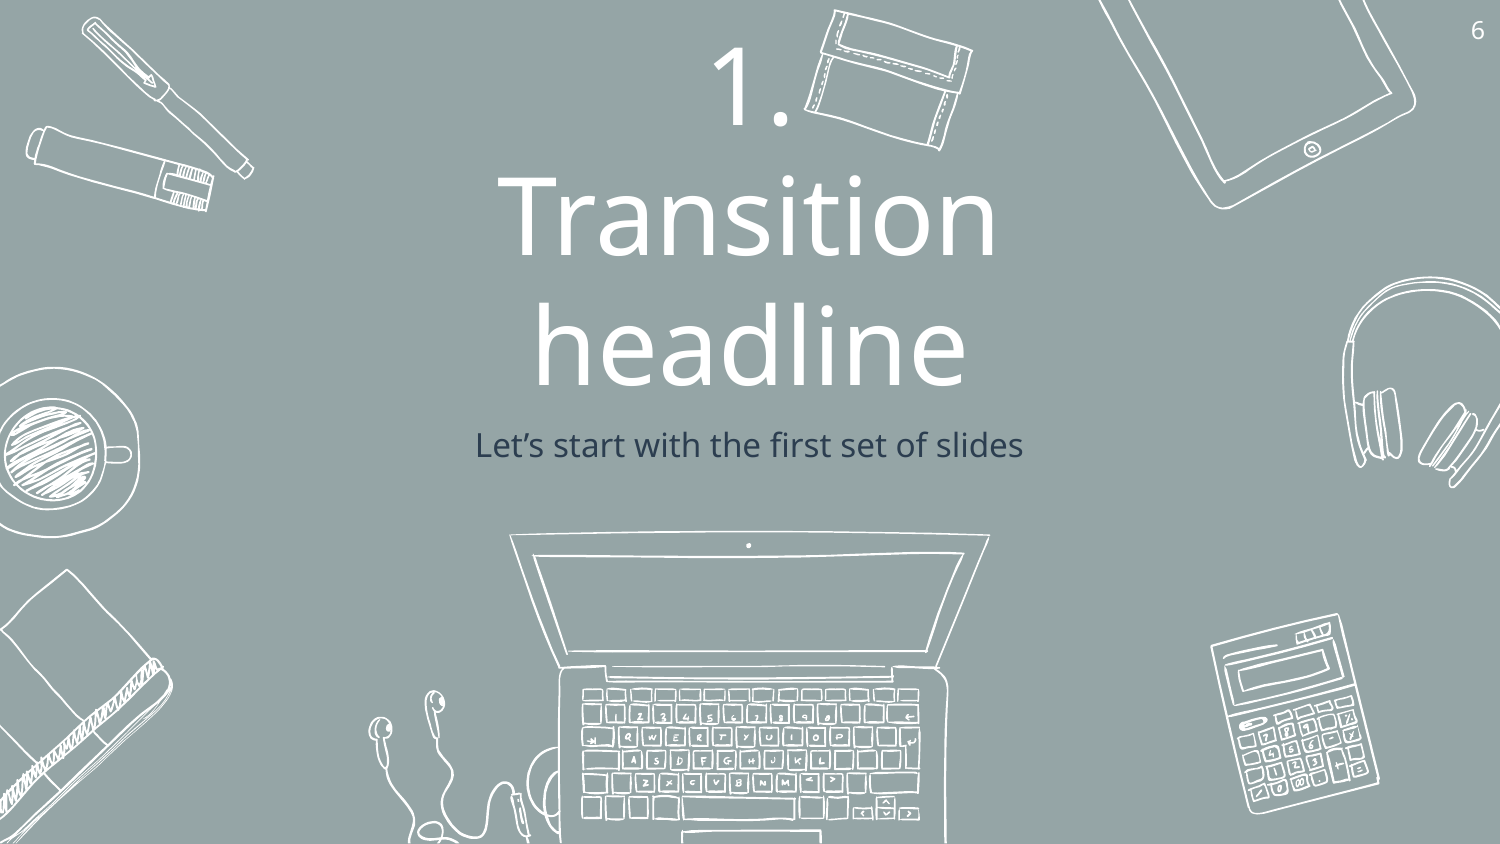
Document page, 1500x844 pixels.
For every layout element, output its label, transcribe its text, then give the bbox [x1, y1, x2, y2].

slide_number 6 [1435, 0, 1500, 53]
title 1. Transition headline [255, 231, 1245, 409]
subtitle Let’s start with the first set of slides [255, 409, 1245, 541]
